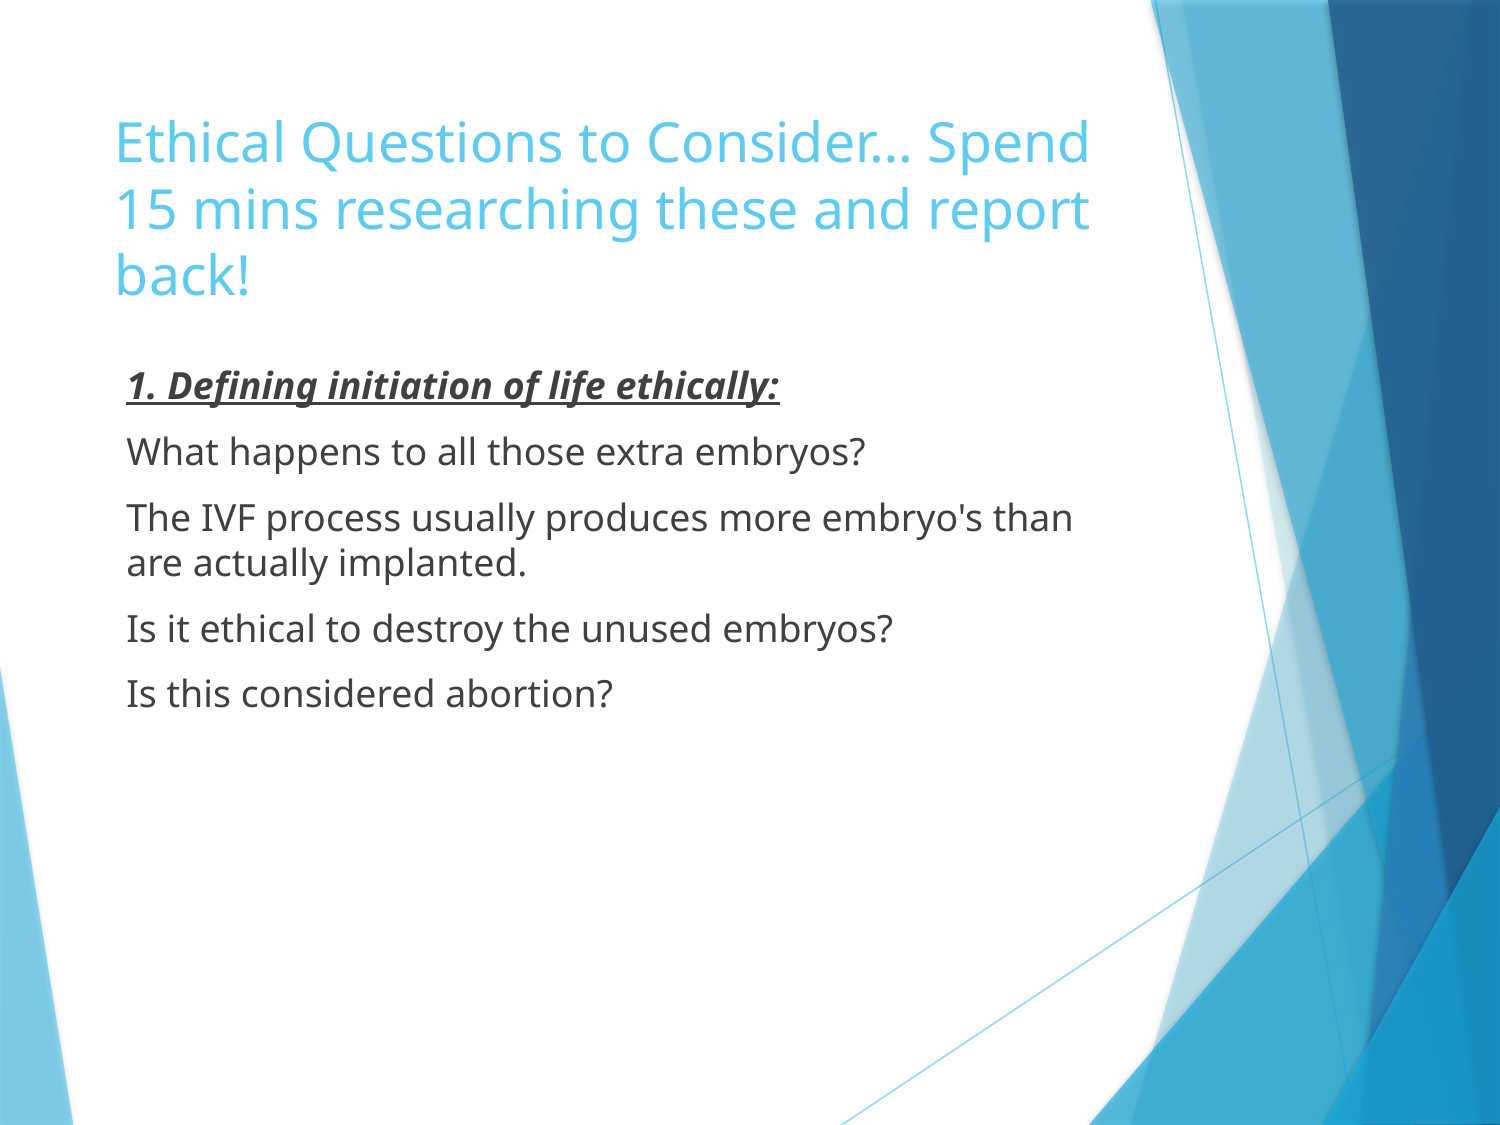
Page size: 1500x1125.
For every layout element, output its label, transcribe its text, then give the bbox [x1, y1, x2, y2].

title Ethical Questions to Consider… Spend 15 mins researching these and report back! [99, 99, 1142, 317]
list 1. Defining initiation of life ethically: What happens to all those extra embryos? The IVF process usually produces more embryo's than are actually implanted. Is it ethical to destroy the unused embryos? Is this considered abortion? [99, 354, 1142, 992]
